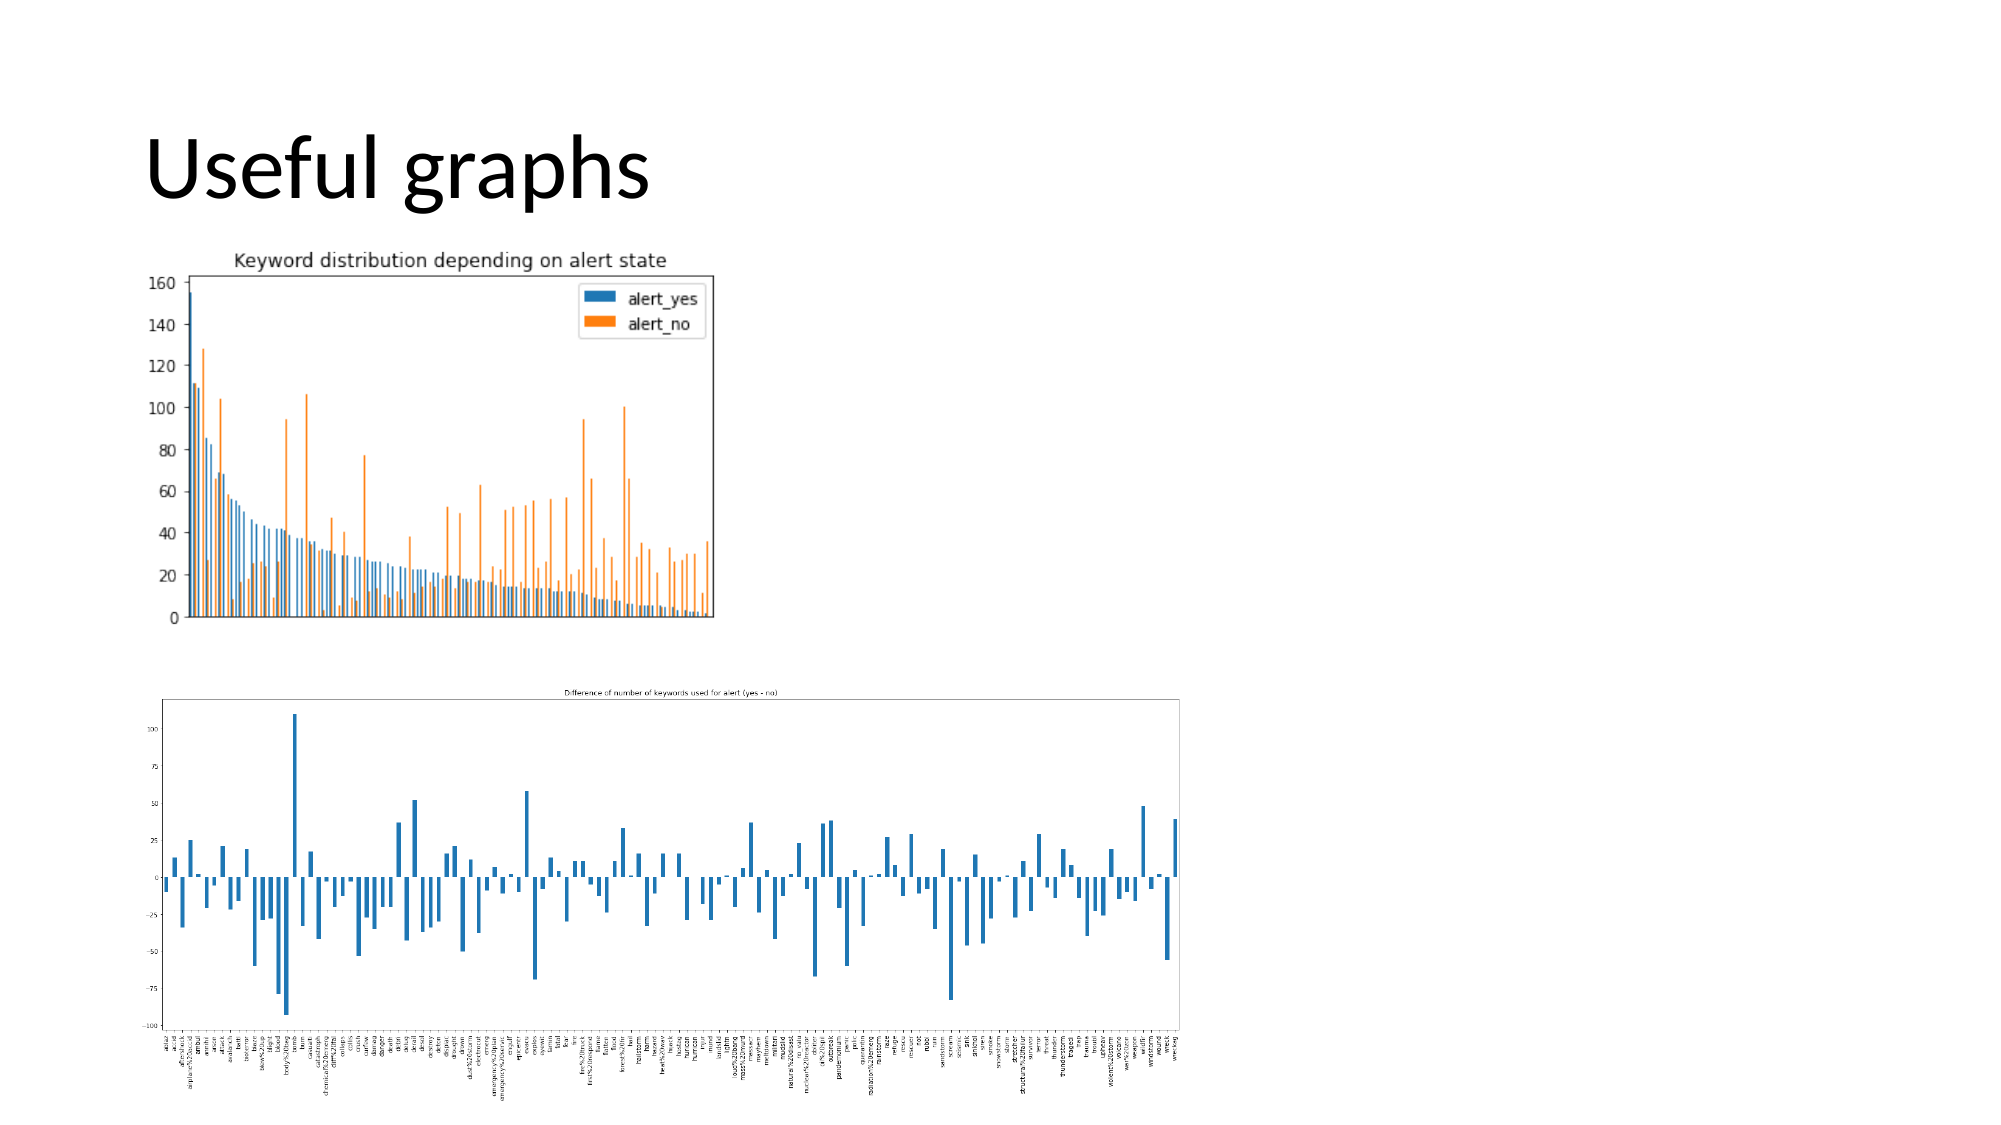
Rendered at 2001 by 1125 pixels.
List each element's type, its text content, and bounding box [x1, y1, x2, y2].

picture [137, 685, 1183, 1104]
title Useful graphs [136, 59, 1863, 278]
picture [137, 241, 724, 638]
